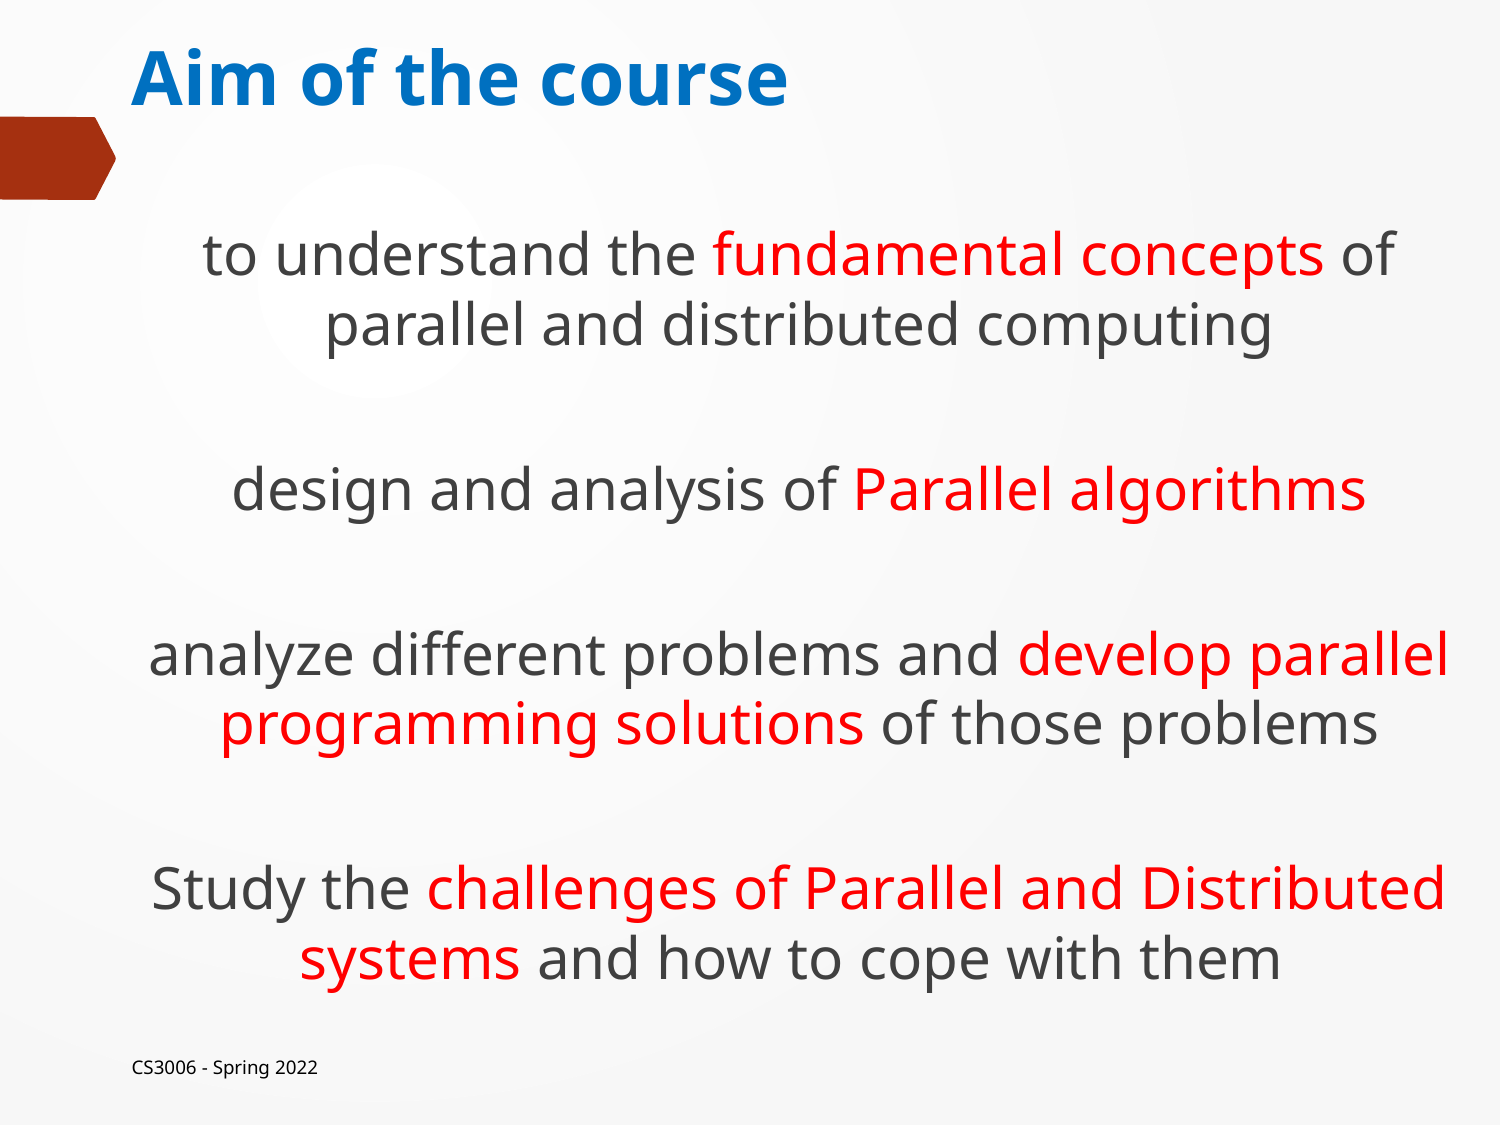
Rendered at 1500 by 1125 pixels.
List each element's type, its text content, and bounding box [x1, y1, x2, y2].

list to understand the fundamental concepts of parallel and distributed computing design and analysis of Parallel algorithms analyze different problems and develop parallel programming solutions of those problems Study the challenges of Parallel and Distributed systems and how to cope with them [116, 210, 1483, 1029]
title Aim of the course [116, 23, 1483, 158]
footer CS3006 - Spring 2022 [116, 1037, 1139, 1098]
